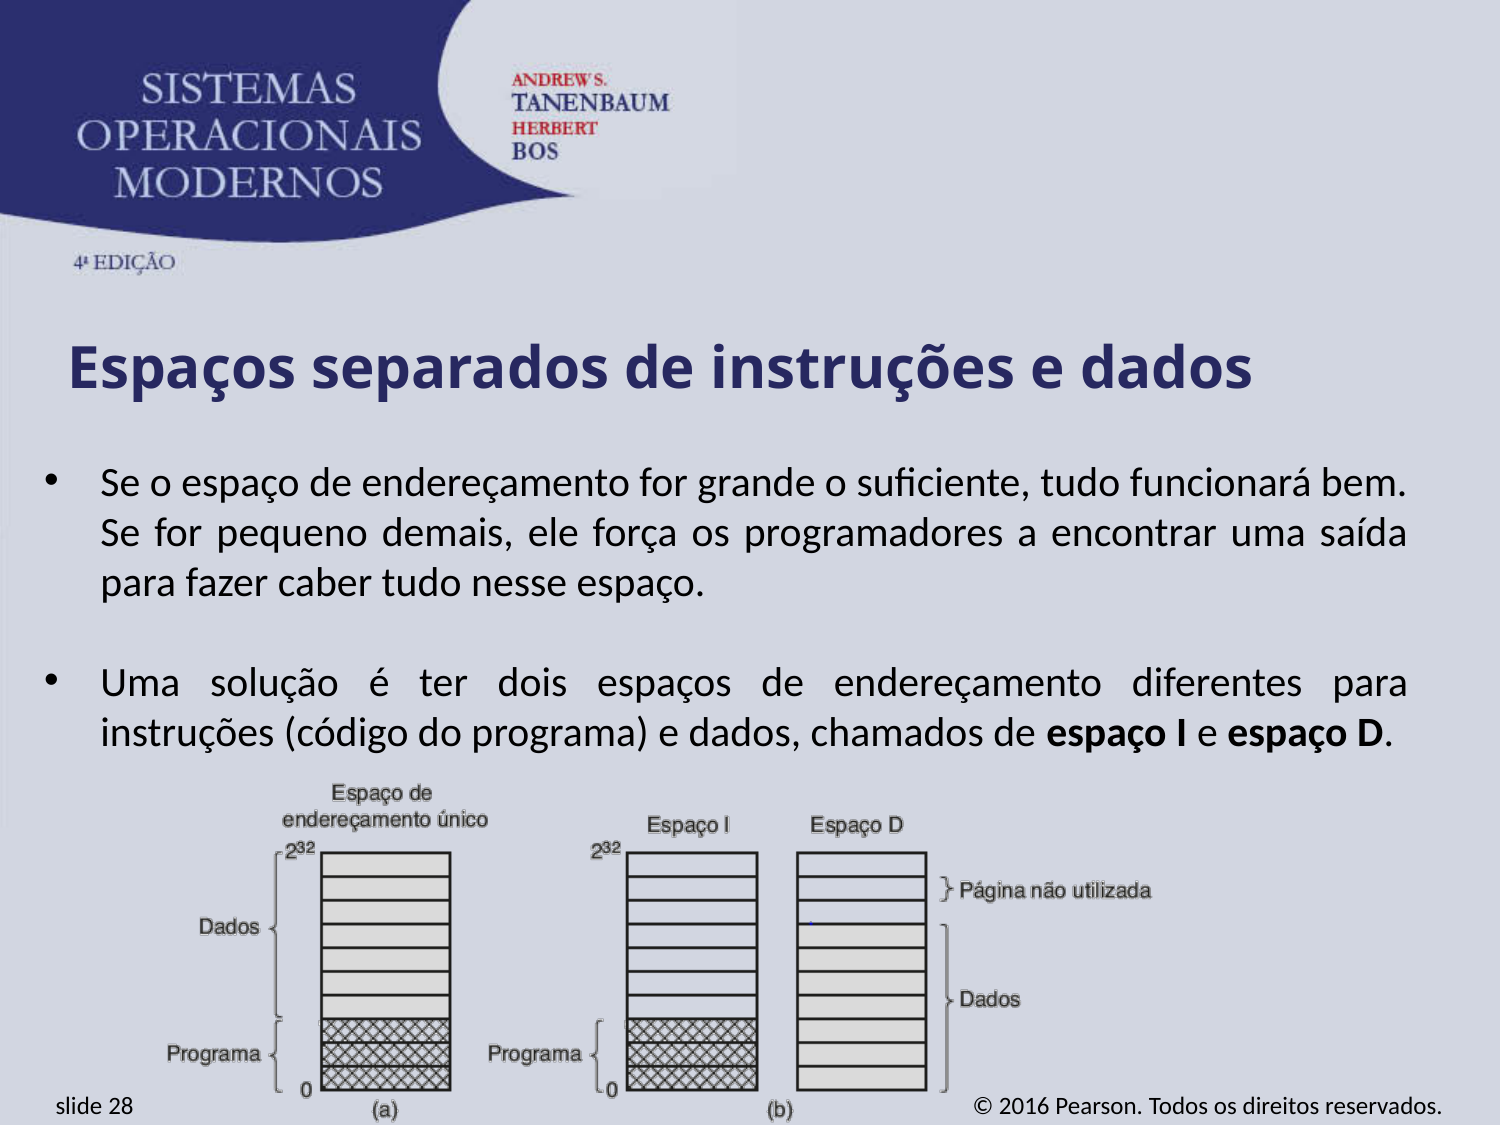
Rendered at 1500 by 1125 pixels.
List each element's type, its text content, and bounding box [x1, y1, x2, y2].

text_box Espaços separados de instruções e dados [53, 323, 1424, 397]
picture [0, 0, 1500, 1125]
text_box Se o espaço de endereçamento for grande o suficiente, tudo funcionará bem. Se for pequeno demais, ele força os programadores a encontrar uma saída para fazer caber tudo nesse espaço. Uma solução é ter dois espaços de endereçamento diferentes para instruções (código do programa) e dados, chamados de espaço I e espaço D. [29, 397, 1424, 762]
